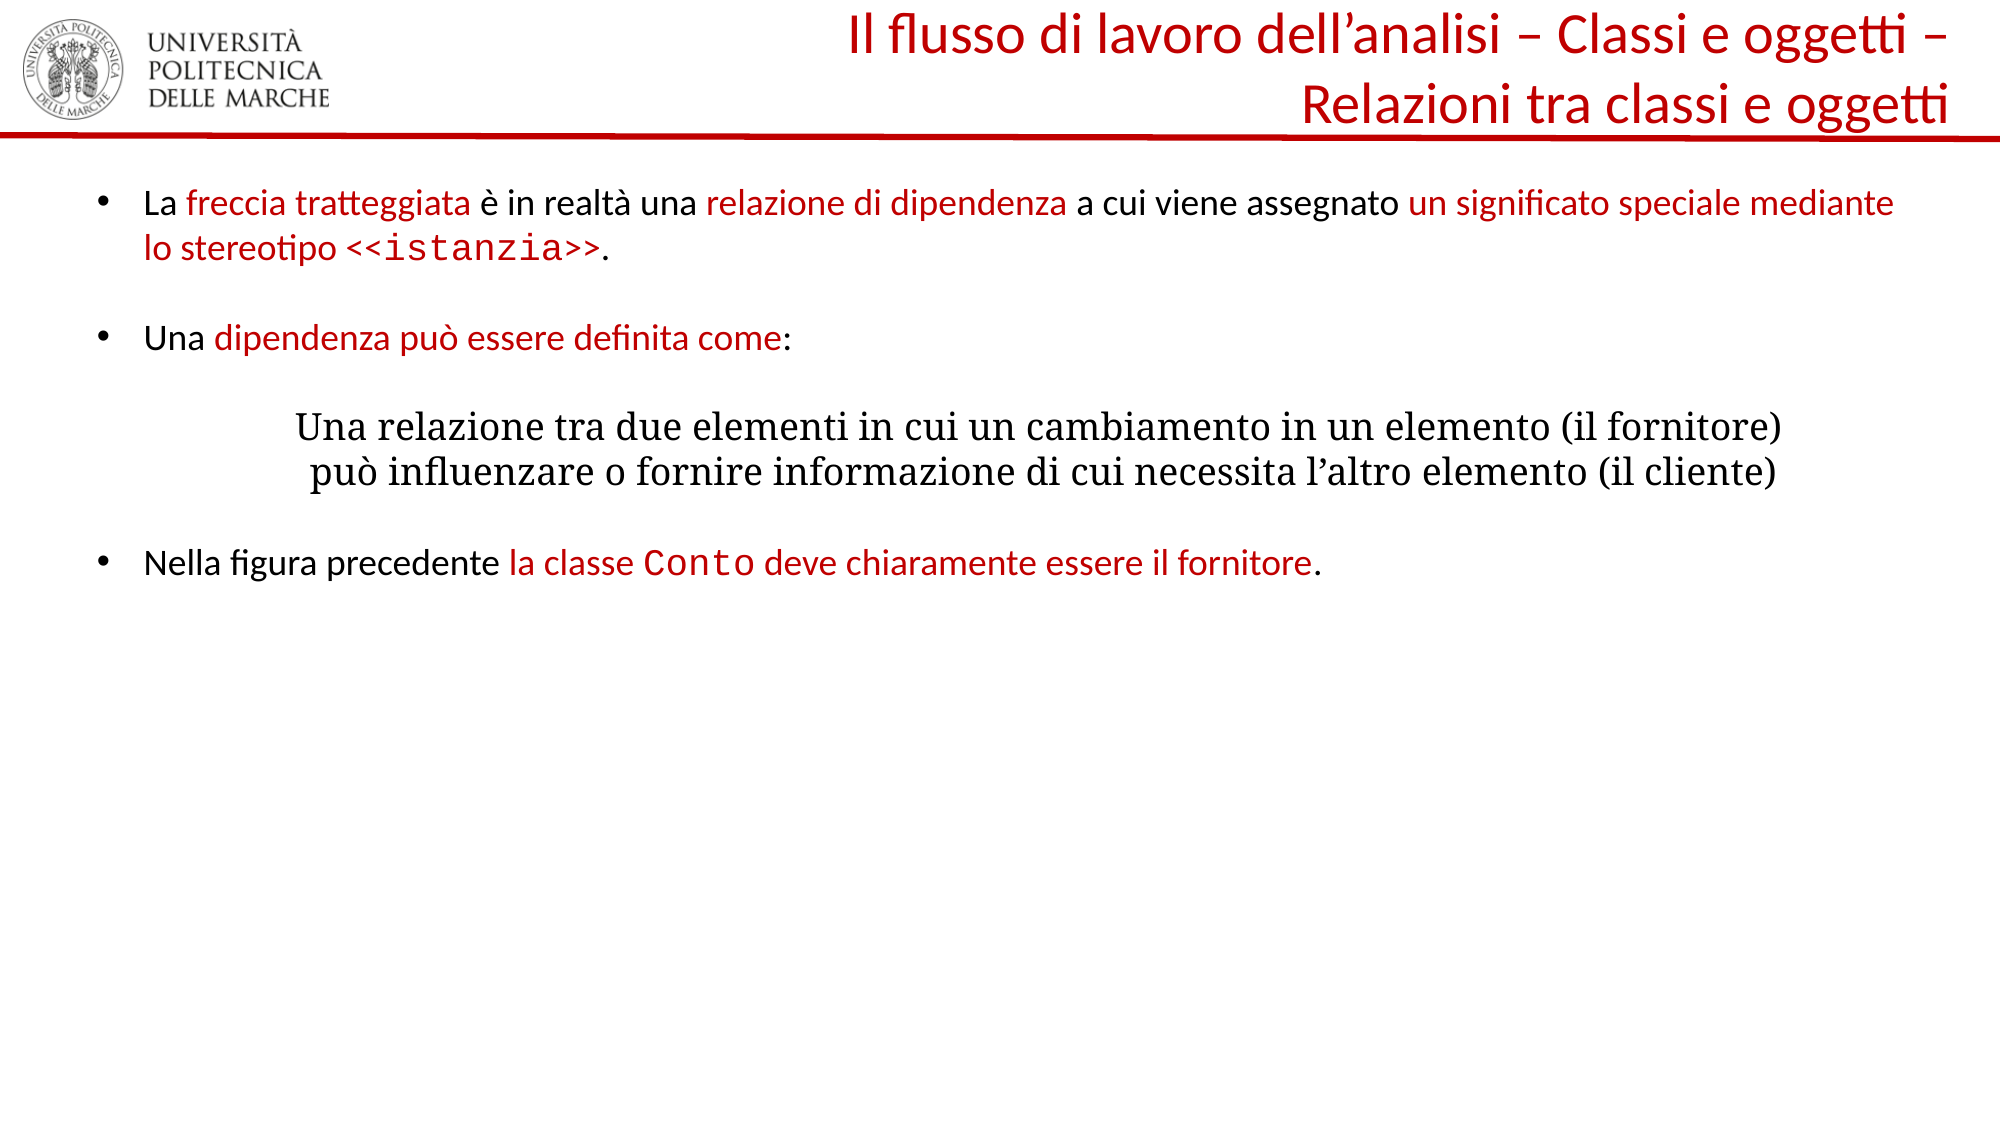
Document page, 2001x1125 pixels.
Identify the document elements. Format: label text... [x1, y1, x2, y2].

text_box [0, 135, 2000, 139]
text_box Il flusso di lavoro dell’analisi – Classi e oggetti – Relazioni tra classi e oggetti [832, 0, 1966, 135]
picture [23, 17, 329, 122]
text_box La freccia tratteggiata è in realtà una relazione di dipendenza a cui viene assegnato un significato speciale mediante lo stereotipo <<istanzia>>. Una dipendenza può essere definita come: Una relazione tra due elementi in cui un cambiamento in un elemento (il fornitore) può influenzare o fornire informazione di cui necessita l’altro elemento (il cliente) Nella figura precedente la classe Conto deve chiaramente essere il fornitore. [82, 170, 1932, 636]
text_box Il flusso di lavoro dell’analisi – Classi e oggetti – Relazioni tra classi e oggetti [832, 139, 1966, 143]
